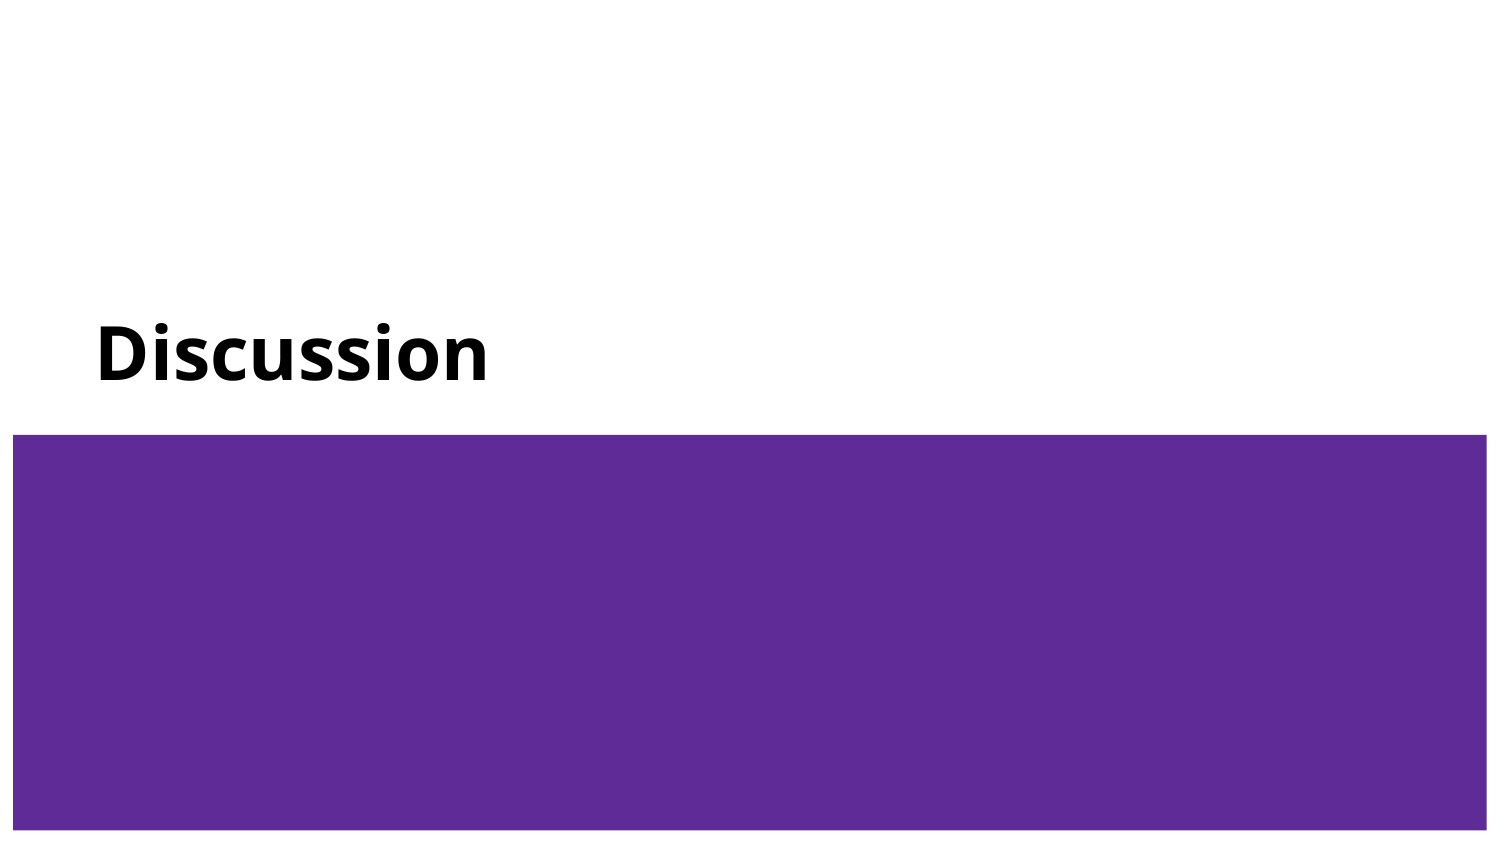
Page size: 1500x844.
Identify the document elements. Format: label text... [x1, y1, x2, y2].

title Discussion [79, 281, 1423, 411]
